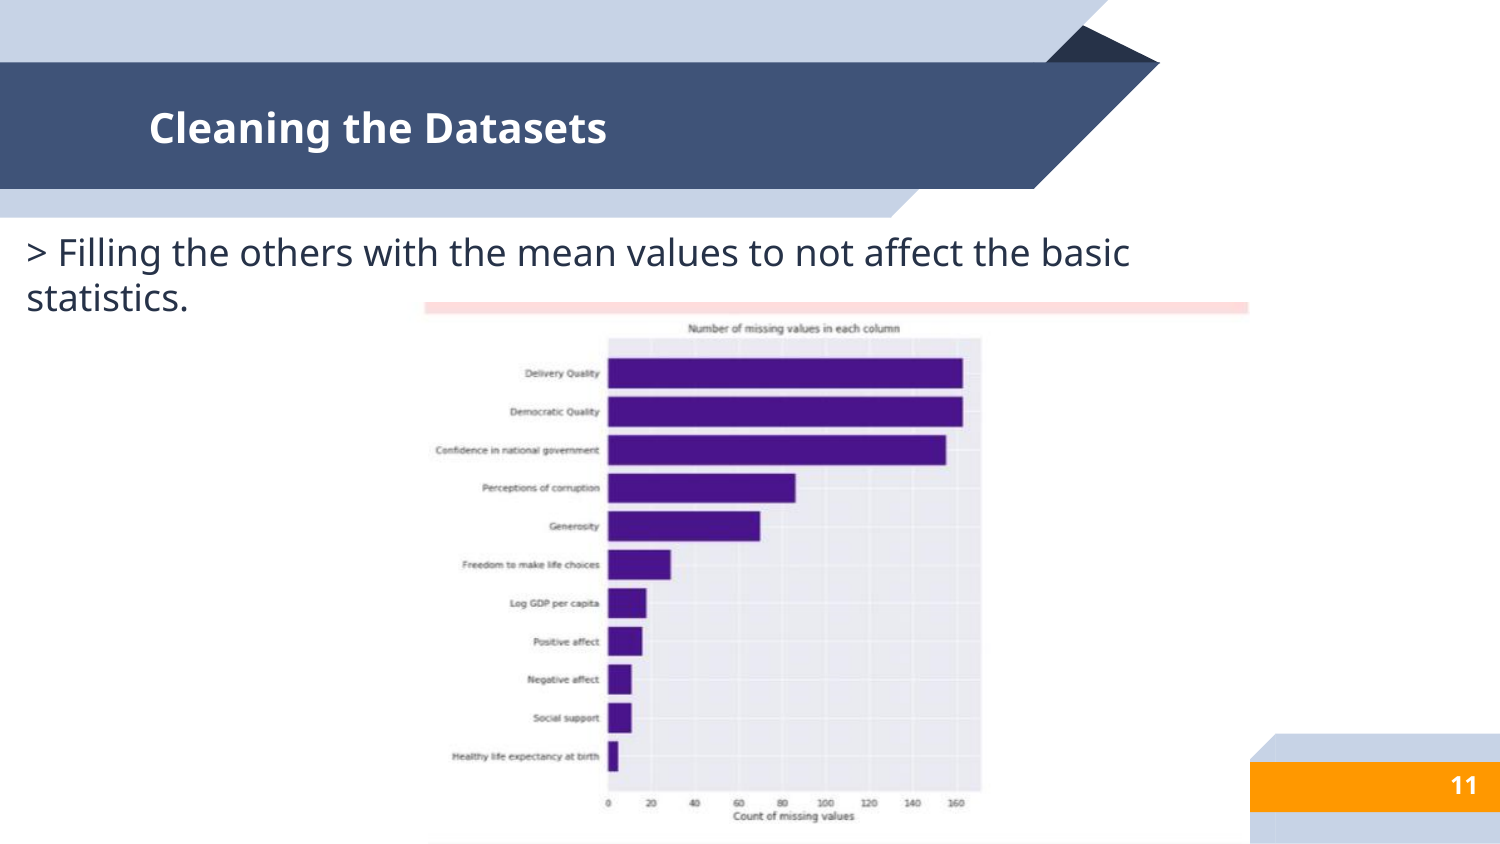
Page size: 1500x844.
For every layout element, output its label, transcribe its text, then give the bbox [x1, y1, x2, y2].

list > Filling the others with the mean values to not affect the basic statistics. [11, 16, 1218, 533]
picture [348, 302, 1250, 844]
slide_number ‹#› [1254, 760, 1494, 813]
